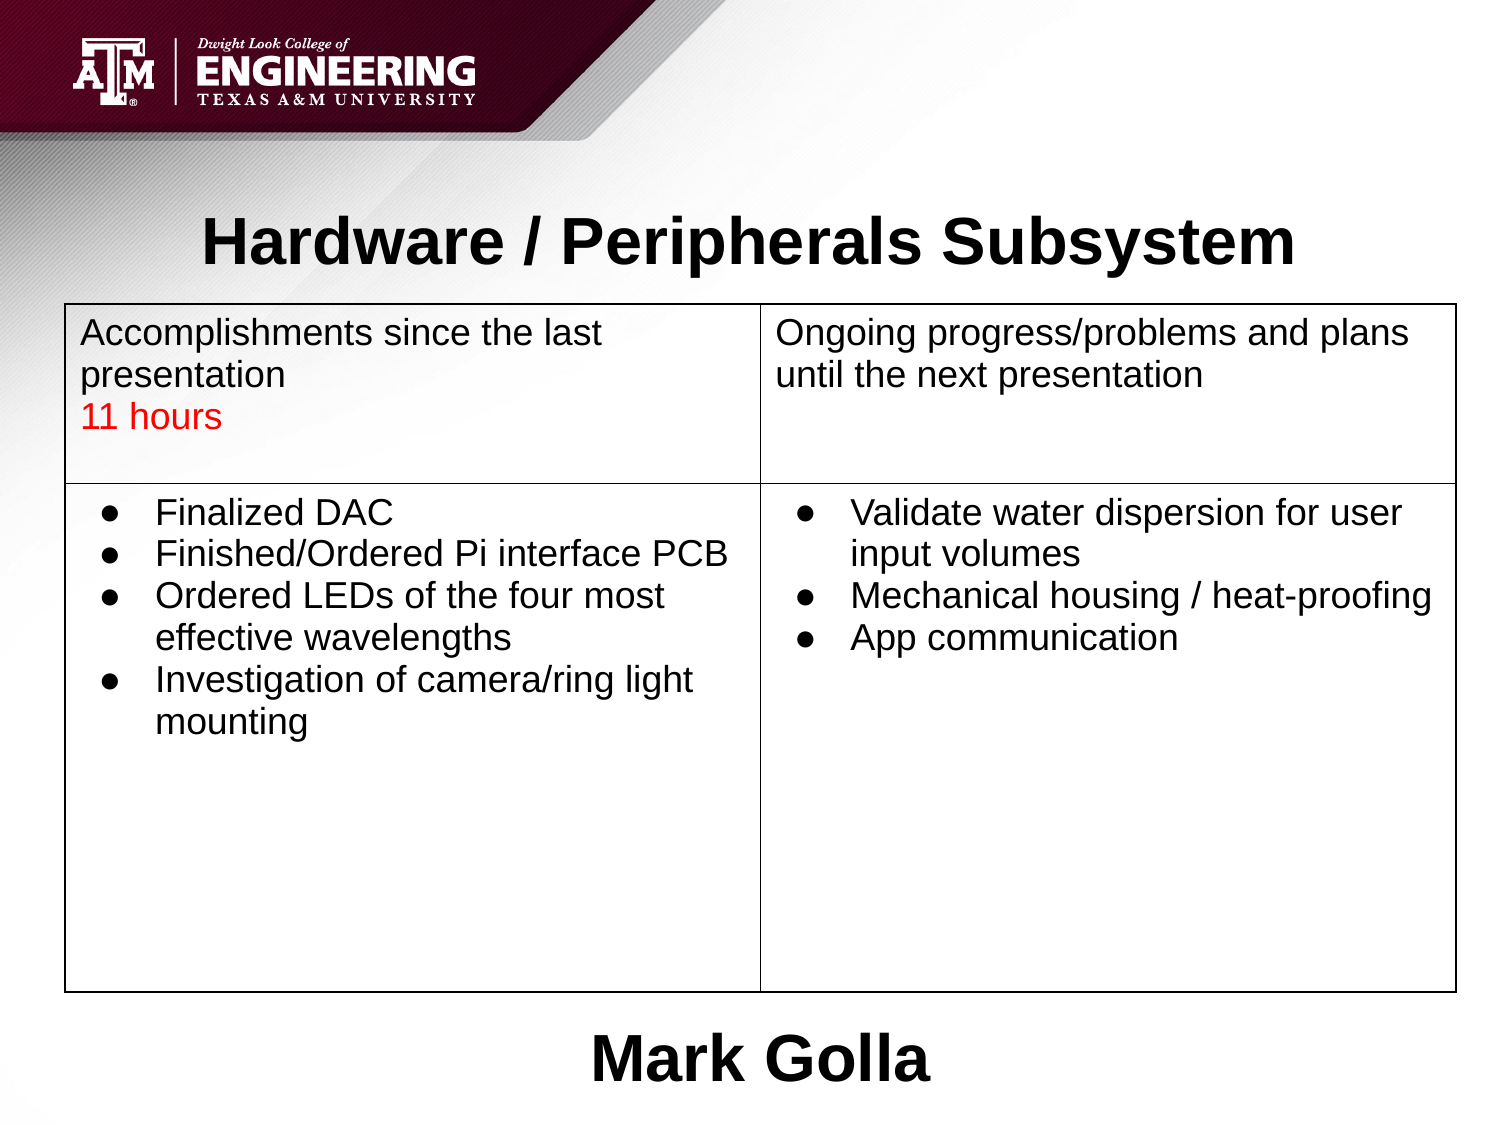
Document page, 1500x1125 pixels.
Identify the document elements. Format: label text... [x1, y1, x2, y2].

title Hardware / Peripherals Subsystem [75, 172, 1425, 303]
table_cell Finalized DAC Finished/Ordered Pi interface PCB Ordered LEDs of the four most effective wavelengths Investigation of camera/ring light mounting [66, 484, 760, 991]
title Mark Golla [85, 992, 1436, 1124]
table_header Accomplishments since the last presentation 11 hours [66, 305, 760, 483]
picture [0, 0, 1500, 1125]
table_cell Validate water dispersion for user input volumes Mechanical housing / heat-proofing App communication [761, 484, 1455, 991]
table_header Ongoing progress/problems and plans until the next presentation [761, 305, 1455, 483]
